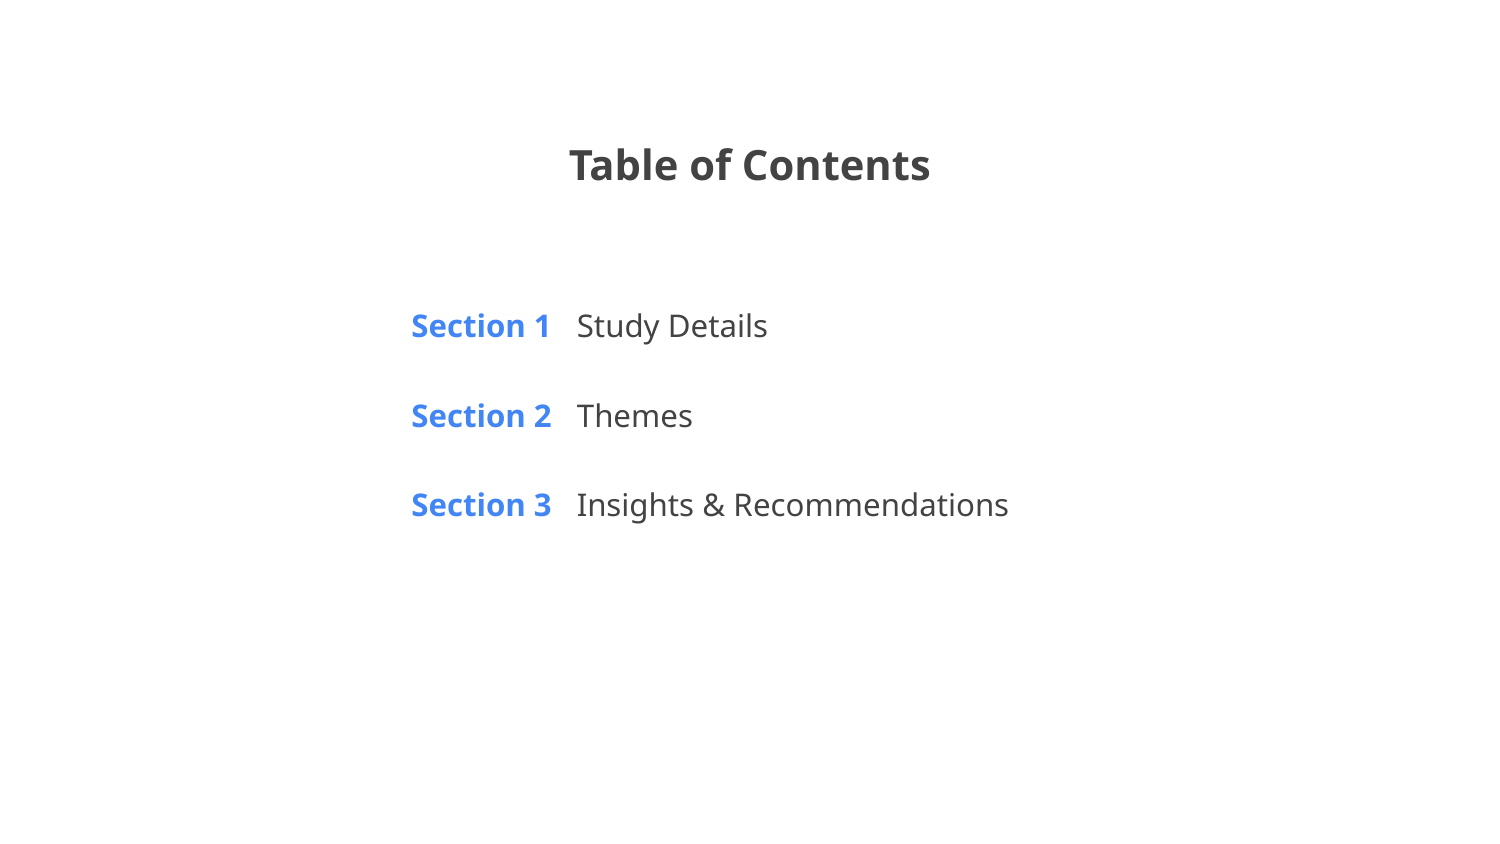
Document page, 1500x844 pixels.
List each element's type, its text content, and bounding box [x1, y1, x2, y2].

text_box Section 1 Study Details Section 2 Themes Section 3 Insights & Recommendations [396, 272, 1146, 798]
text_box Table of Contents [0, 66, 1500, 198]
